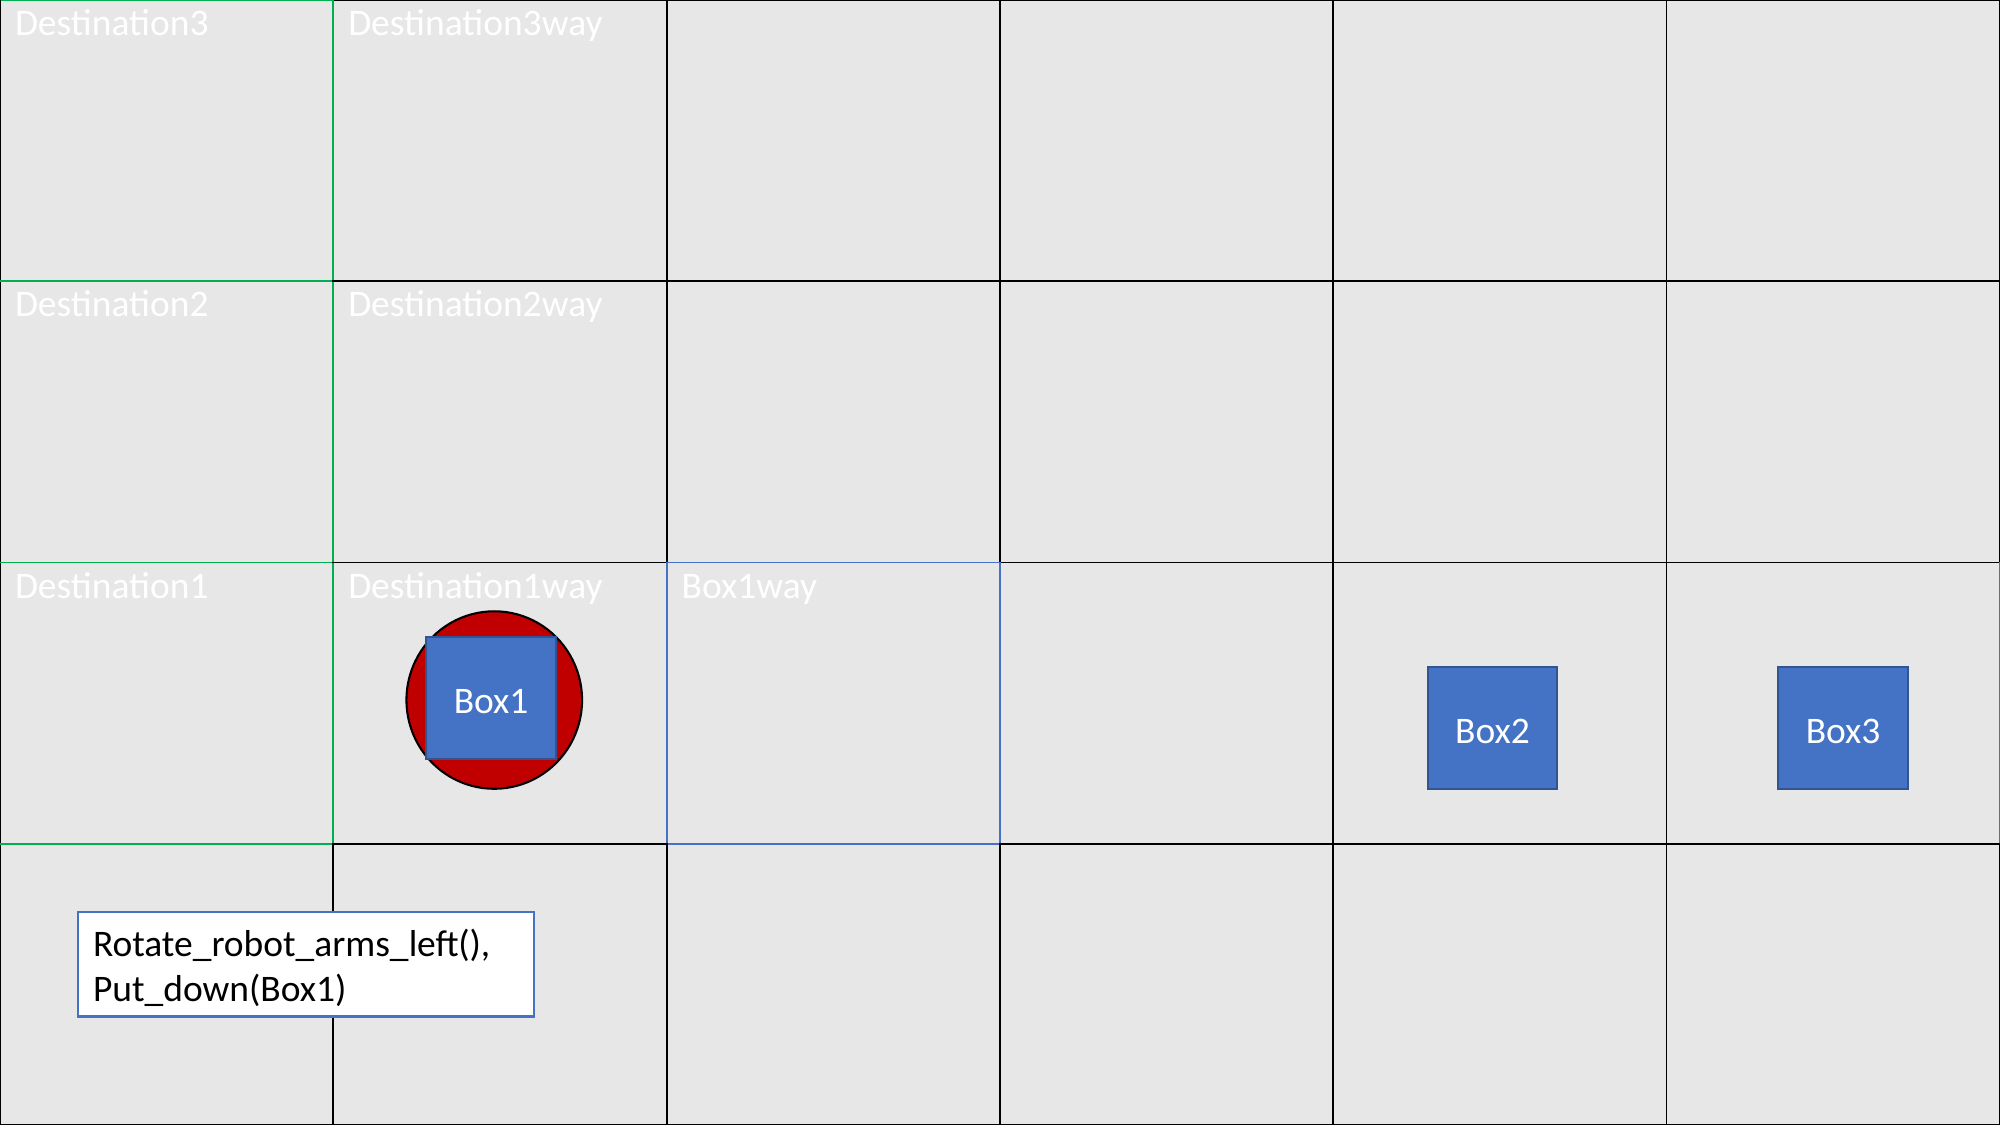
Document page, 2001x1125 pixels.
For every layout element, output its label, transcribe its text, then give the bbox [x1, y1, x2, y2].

table_cell [668, 845, 999, 1124]
table_cell Destination1way [334, 563, 666, 843]
text_box Rotate_robot_arms_left(), Put_down(Box1) [77, 911, 535, 1018]
table_header Destination3 [1, 1, 332, 280]
text_box Box3 [1777, 666, 1909, 790]
table_header [668, 1, 999, 280]
table_cell [1001, 563, 1332, 843]
table_cell Destination1 [1, 563, 332, 843]
table_cell Box1way [668, 563, 999, 843]
table_cell [668, 282, 999, 562]
table_cell Destination2way [334, 282, 666, 562]
table_cell [1334, 845, 1666, 1124]
text_box R [428, 610, 584, 790]
table_header [1001, 1, 1332, 280]
table_header Destination3way [334, 1, 666, 280]
text_box Box2 [1427, 666, 1558, 790]
text_box R [405, 643, 425, 757]
table_cell Destination2 [1, 282, 332, 562]
table_cell [1667, 563, 1999, 843]
text_box Box1 [425, 636, 557, 760]
table_header [1667, 1, 1999, 280]
table_cell [1667, 282, 1999, 562]
table_cell [1334, 563, 1666, 843]
table_header [1334, 1, 1666, 280]
table_cell [334, 845, 666, 1124]
table_cell [1334, 282, 1666, 562]
table_cell [1667, 845, 1999, 1124]
table_cell [1, 845, 332, 1124]
table_cell [1001, 845, 1332, 1124]
table_cell [1001, 282, 1332, 562]
